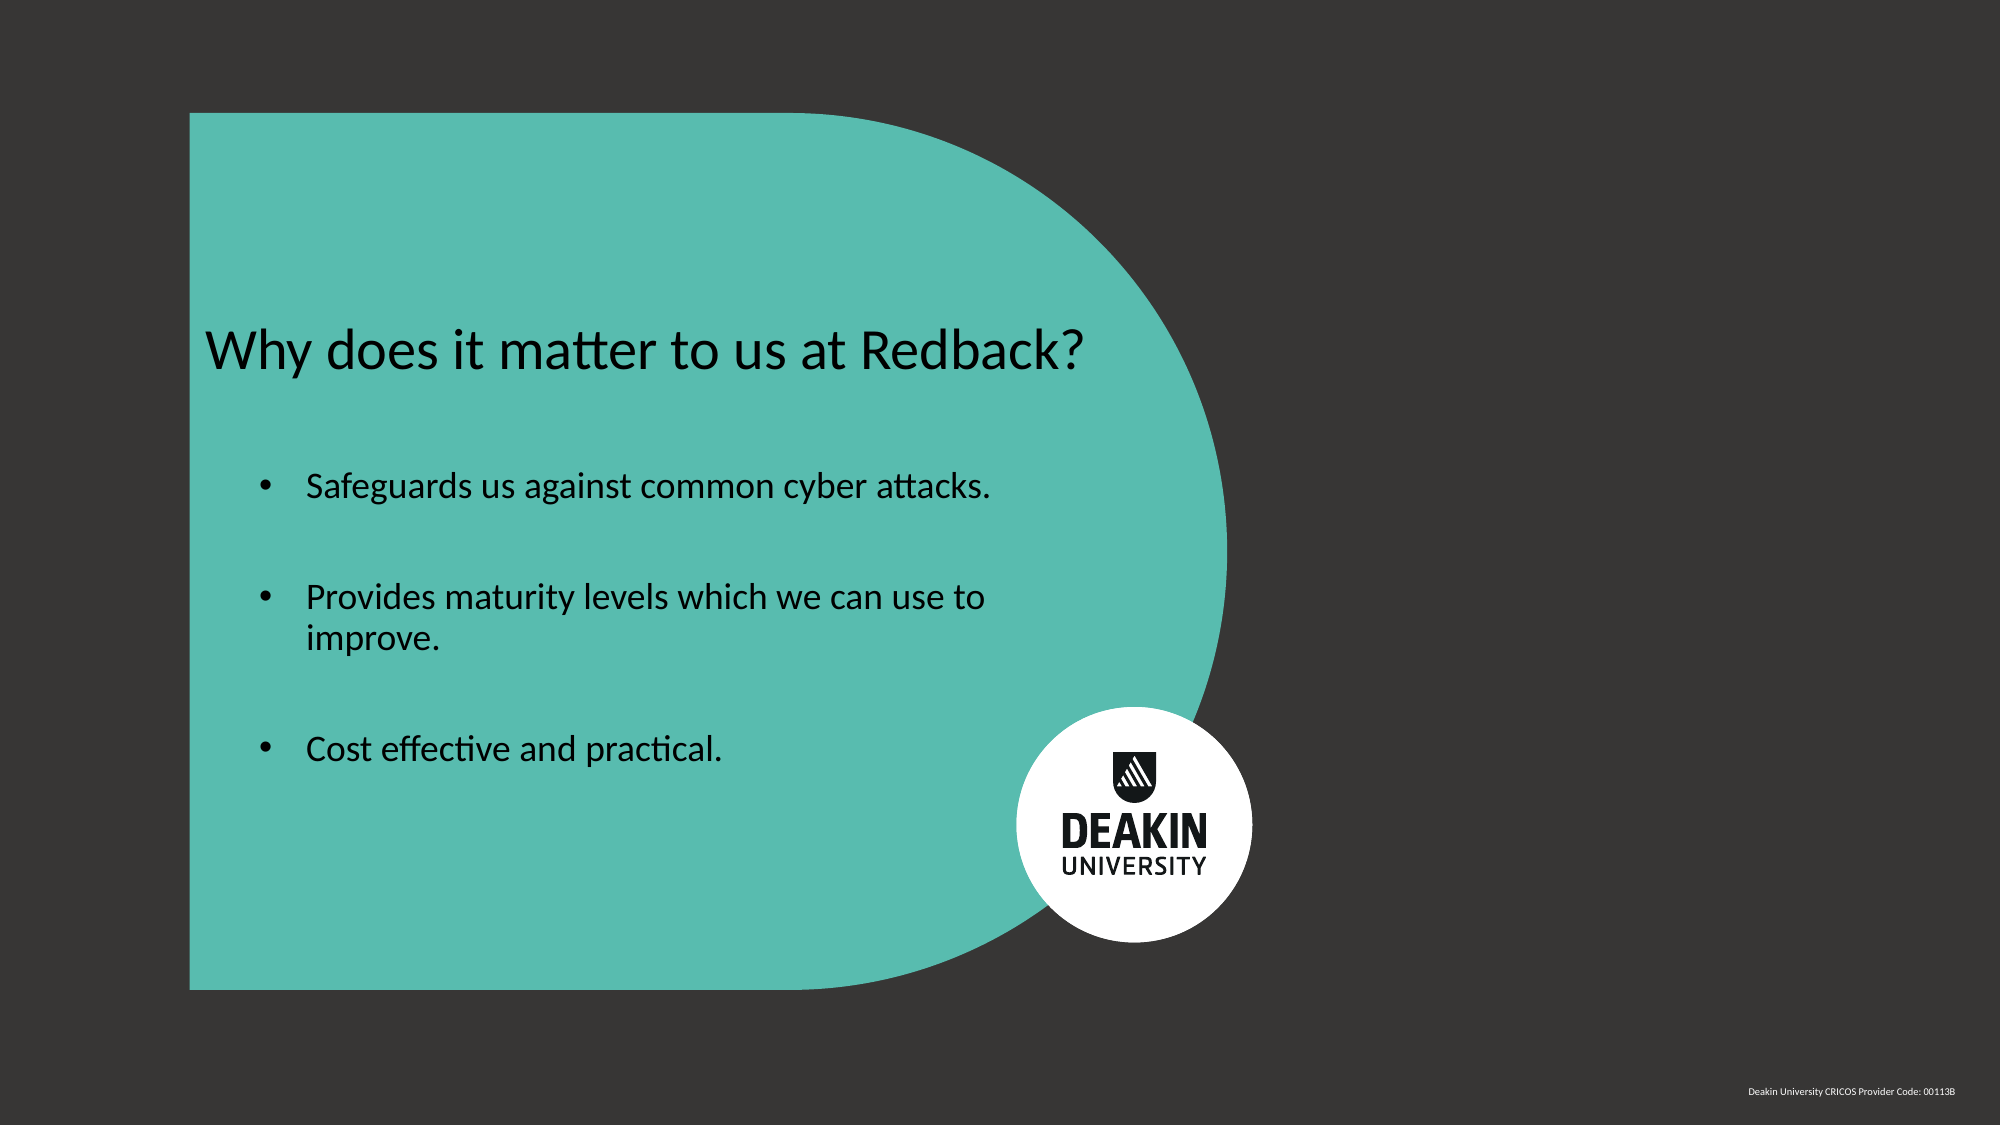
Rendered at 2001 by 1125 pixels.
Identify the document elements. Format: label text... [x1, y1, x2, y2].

title Why does it matter to us at Redback? [190, 152, 1137, 389]
subtitle Safeguards us against common cyber attacks. Provides maturity levels which we can use to improve. Cost effective and practical. [244, 458, 1024, 784]
footer Deakin University CRICOS Provider Code: 00113B [869, 1079, 1957, 1103]
